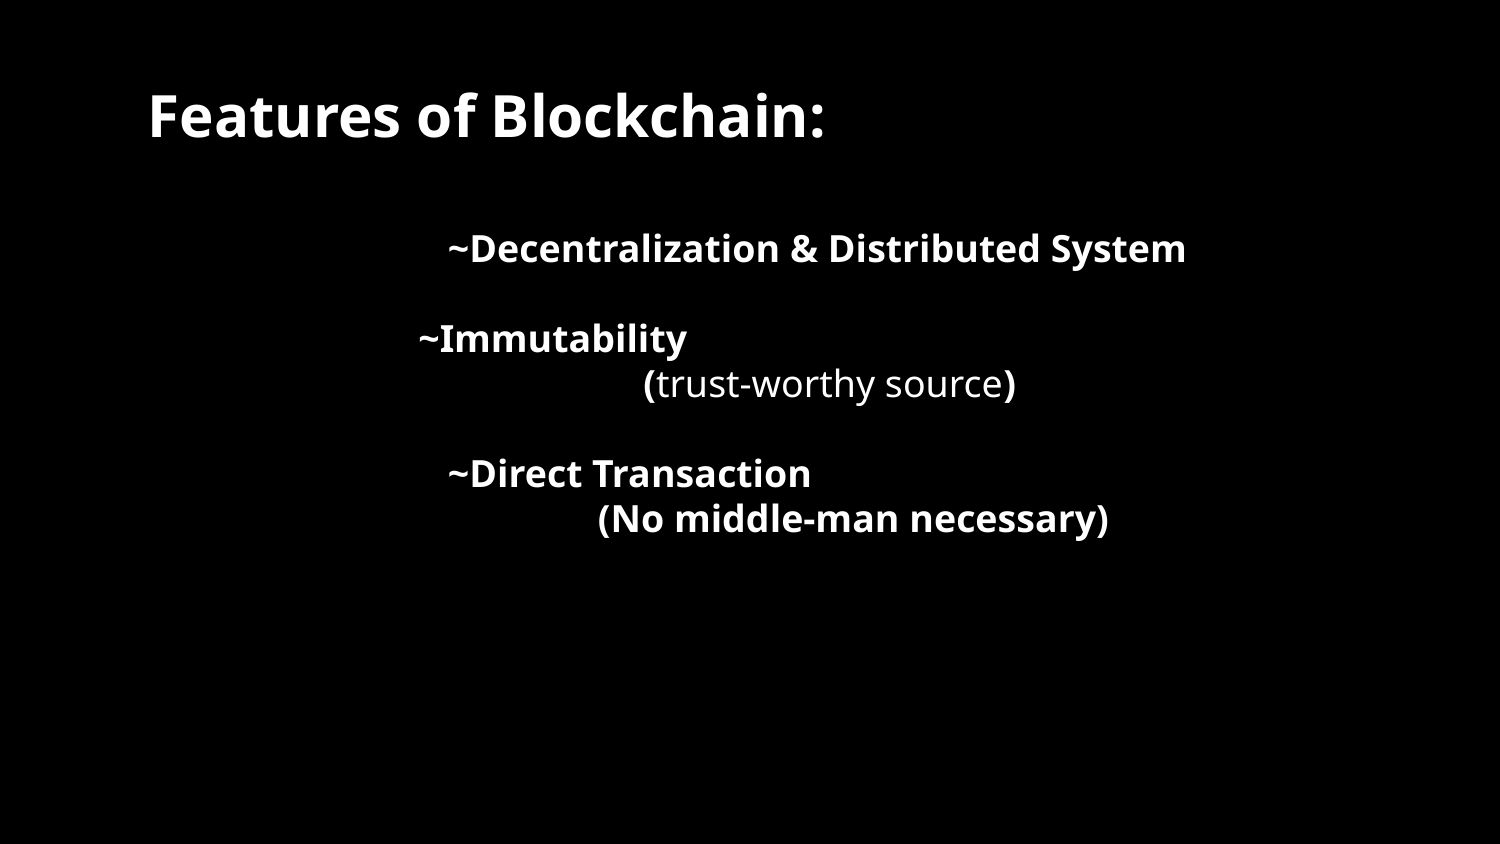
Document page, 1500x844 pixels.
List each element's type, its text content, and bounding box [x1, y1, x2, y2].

title Features of Blockchain: [132, 70, 1243, 158]
subtitle ~Decentralization & Distributed System ~Immutability (trust-worthy source) ~Direct Transaction (No middle-man necessary) [240, 209, 1452, 582]
